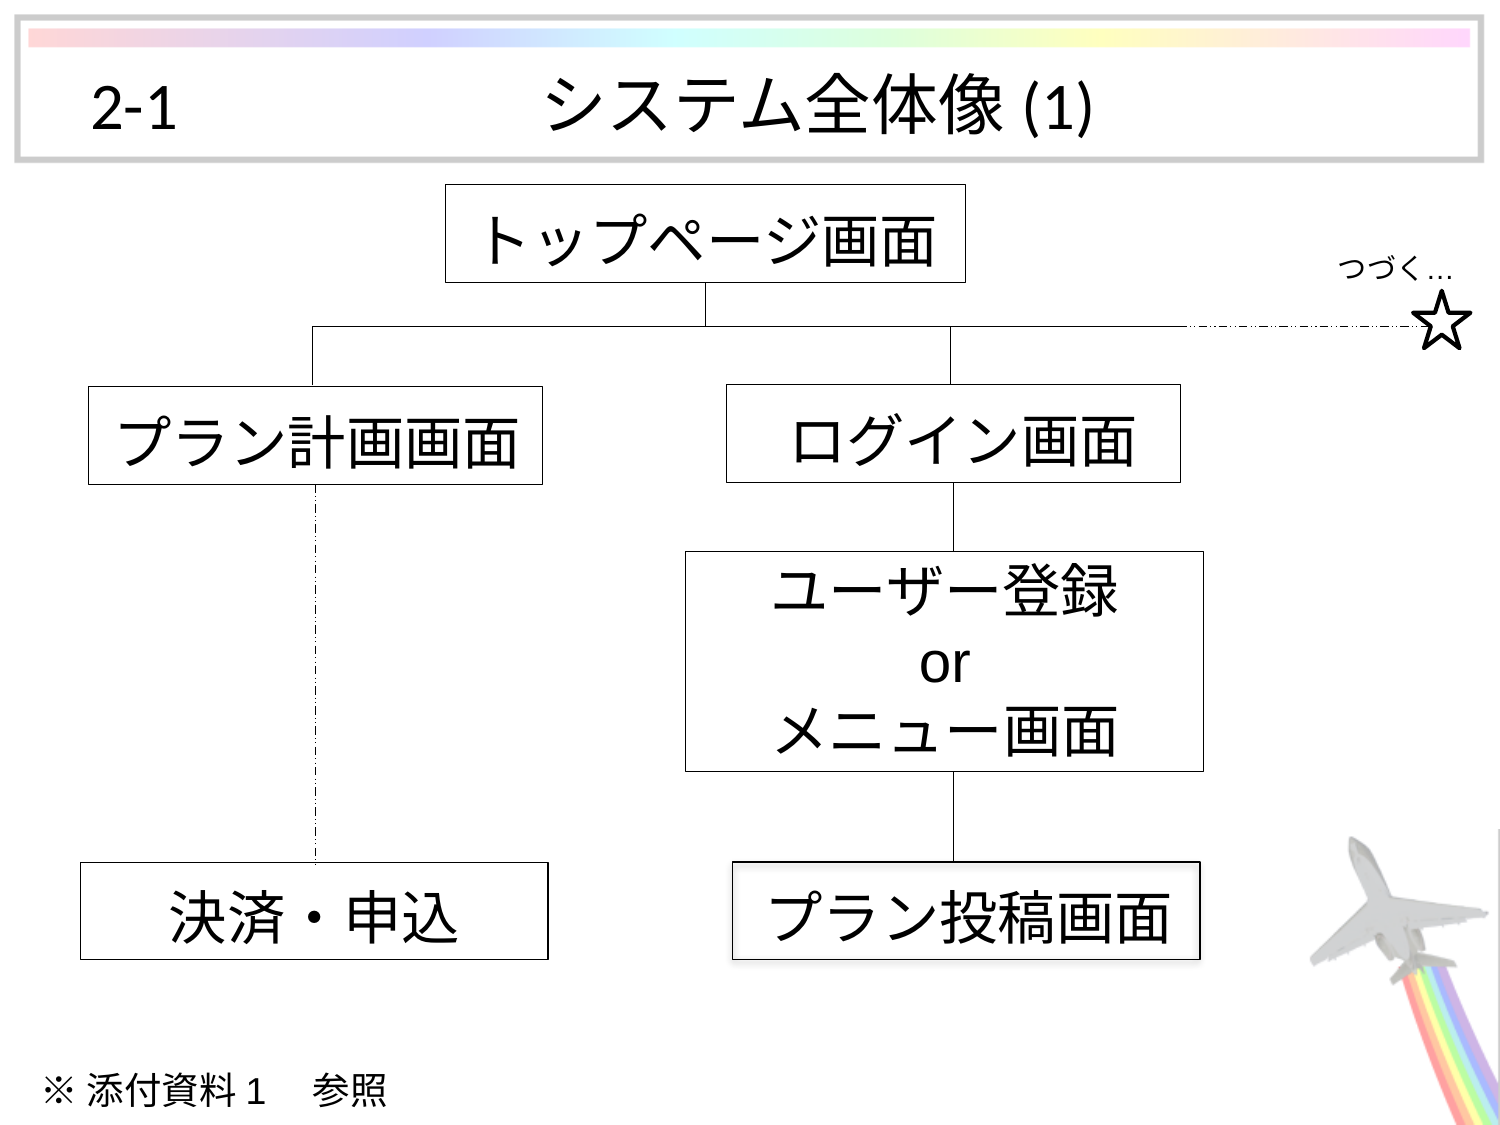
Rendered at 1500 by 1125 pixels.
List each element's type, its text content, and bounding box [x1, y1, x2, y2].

text_box プラン投稿画面 [750, 873, 1282, 959]
text_box プラン計画画面 [98, 398, 668, 484]
text_box 決済・申込 [86, 873, 543, 959]
text_box つづく… [1323, 243, 1470, 294]
text_box ログイン画面 [773, 396, 1254, 482]
text_box [726, 384, 1181, 483]
picture [0, 0, 1500, 1125]
text_box トップページ画面 [389, 196, 1022, 281]
title 2-1 システム全体像(1) [75, 45, 1425, 161]
text_box ユーザー登録 or メニュー画面 [643, 547, 1247, 772]
text_box [80, 862, 549, 960]
text_box [732, 861, 1201, 960]
text_box [88, 386, 543, 485]
text_box [1411, 294, 1473, 350]
text_box ※添付資料1 参照 [25, 1059, 581, 1120]
text_box [445, 184, 966, 196]
